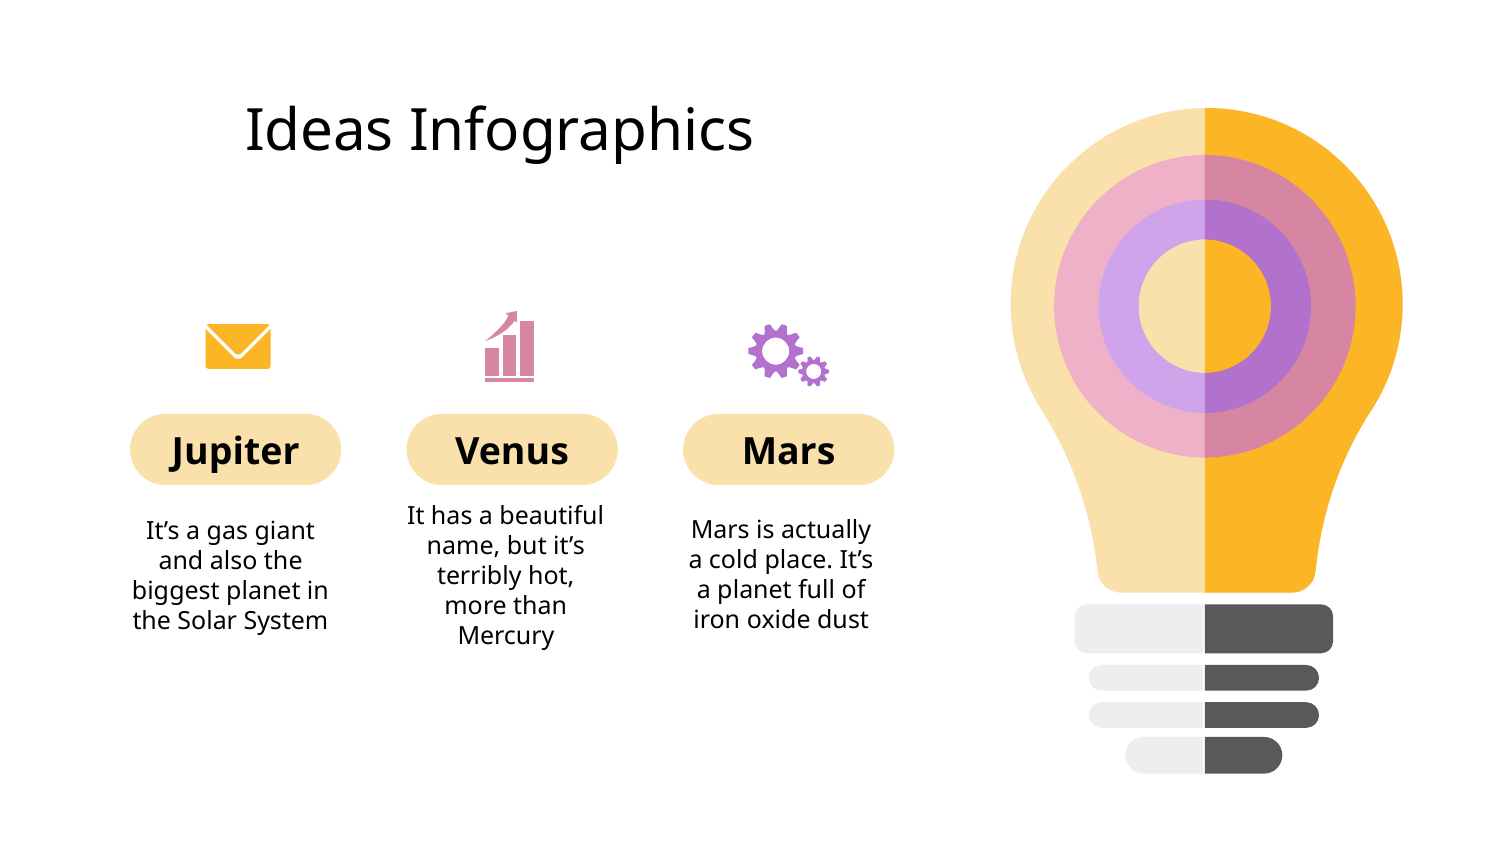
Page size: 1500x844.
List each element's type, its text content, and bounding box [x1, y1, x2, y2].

text_box Mars [683, 413, 895, 486]
text_box It has a beautiful name, but it’s terribly hot, more than Mercury [391, 509, 636, 640]
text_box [484, 310, 535, 383]
title Ideas Infographics [108, 88, 892, 167]
text_box Jupiter [129, 413, 342, 486]
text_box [205, 323, 271, 370]
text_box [1009, 107, 1403, 774]
text_box It’s a gas giant and also the biggest planet in the Solar System [115, 509, 361, 640]
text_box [748, 324, 830, 387]
text_box Mars is actually a cold place. It’s a planet full of iron oxide dust [666, 508, 911, 640]
text_box Venus [406, 413, 618, 486]
